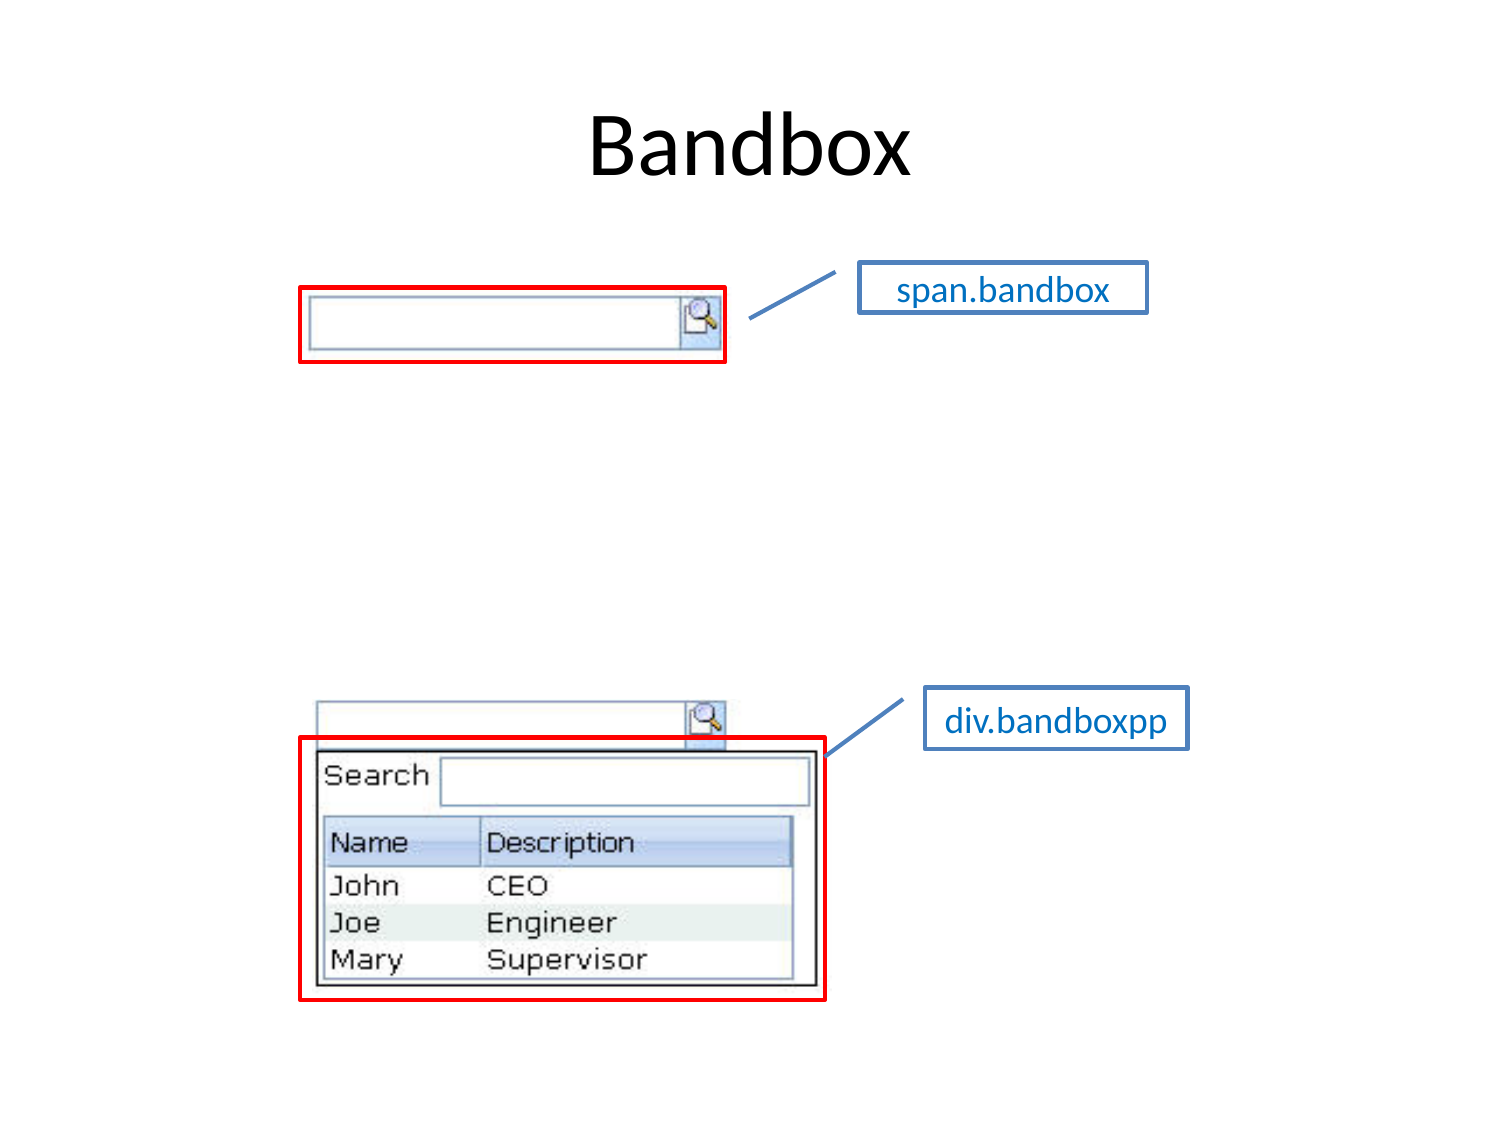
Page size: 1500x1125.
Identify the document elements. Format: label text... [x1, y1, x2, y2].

text_box div.bandboxpp [835, 697, 905, 752]
text_box [298, 735, 307, 1002]
text_box span.bandbox [857, 260, 1149, 315]
text_box div.bandboxpp [923, 685, 1190, 751]
text_box span.bandbox [748, 269, 837, 321]
picture [312, 699, 832, 1001]
picture [299, 287, 734, 363]
title Bandbox [75, 45, 1425, 233]
